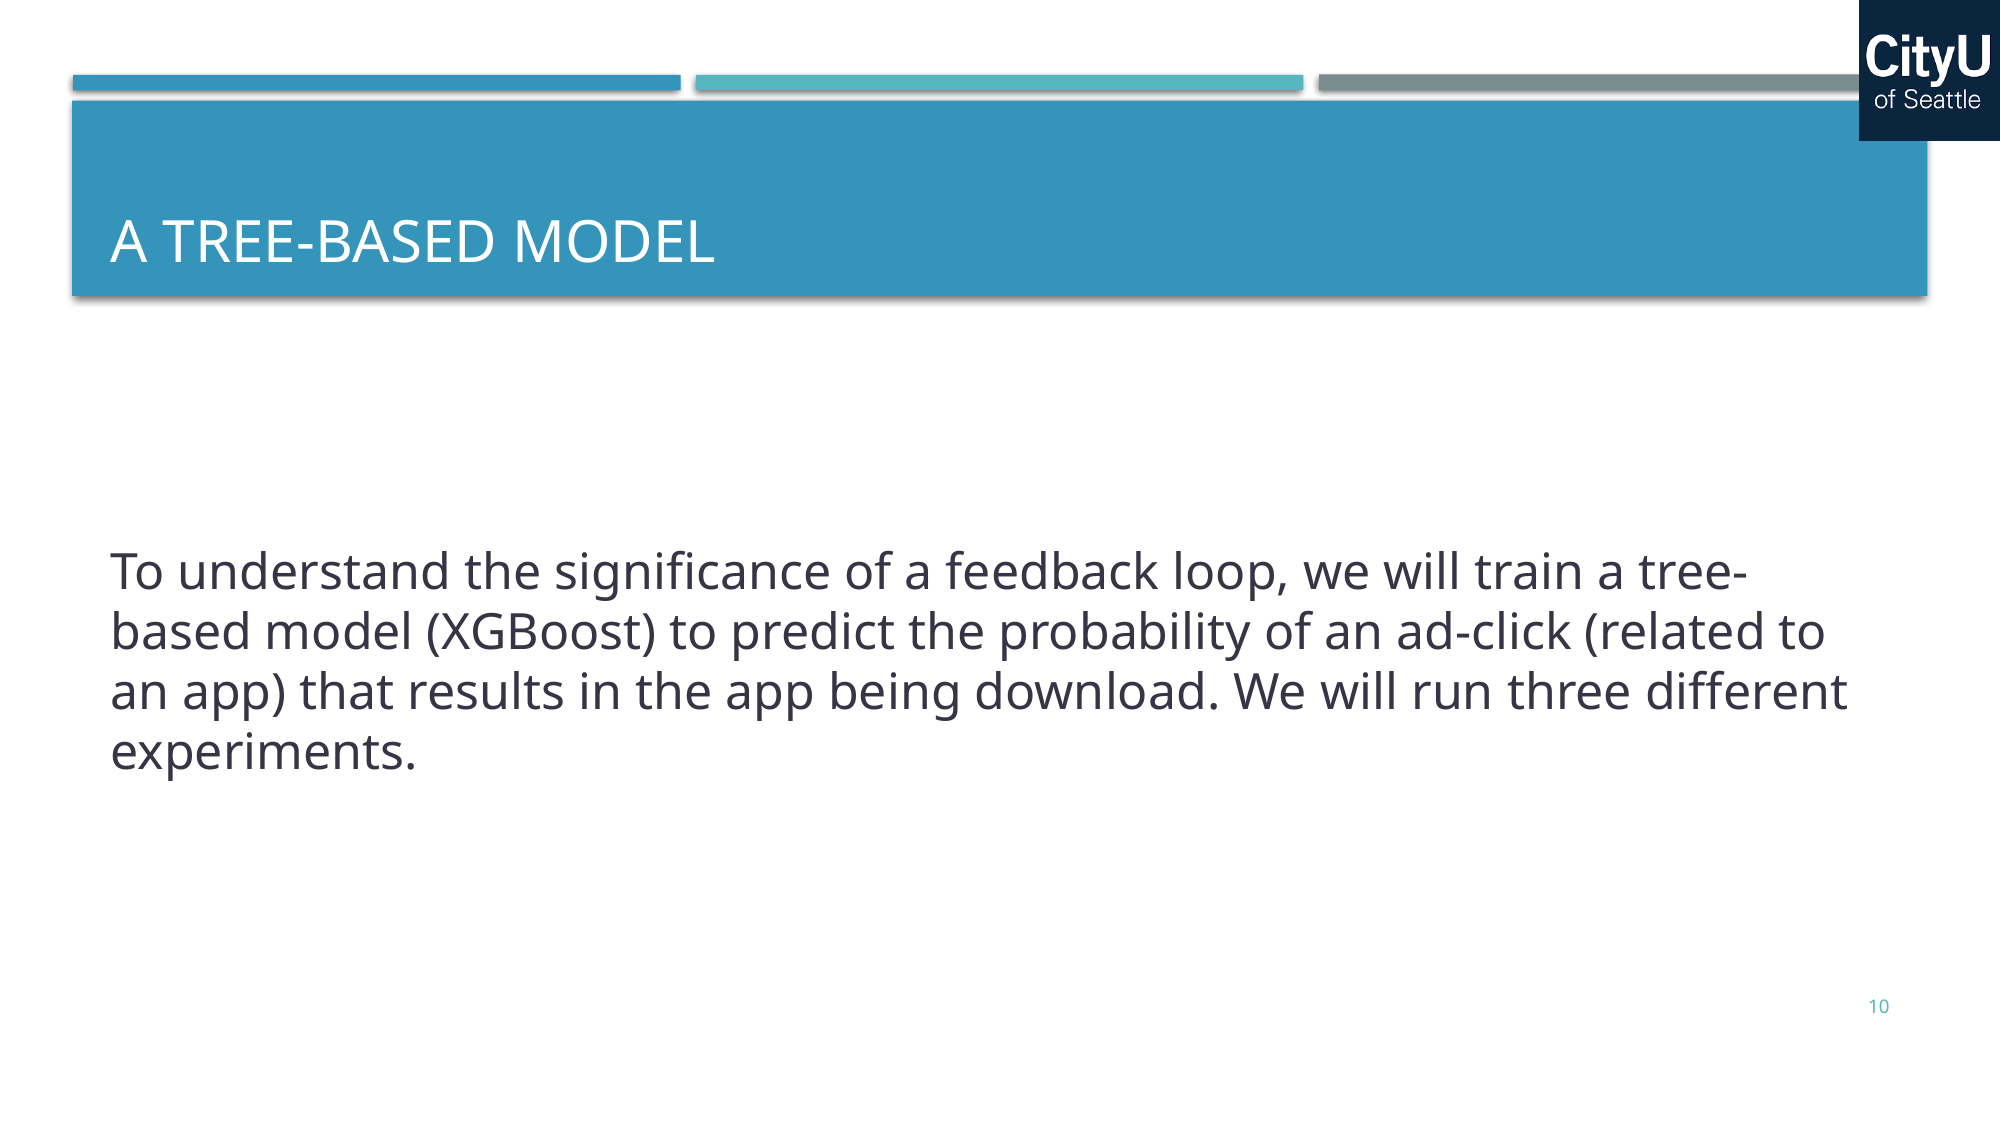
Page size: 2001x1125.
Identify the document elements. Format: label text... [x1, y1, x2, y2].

title A tree-based model [95, 115, 1905, 282]
picture [1858, 0, 2000, 142]
slide_number 10 [1732, 977, 1905, 1037]
list To understand the significance of a feedback loop, we will train a tree-based model (XGBoost) to predict the probability of an ad-click (related to an app) that results in the app being download. We will run three different experiments. [95, 357, 1905, 962]
